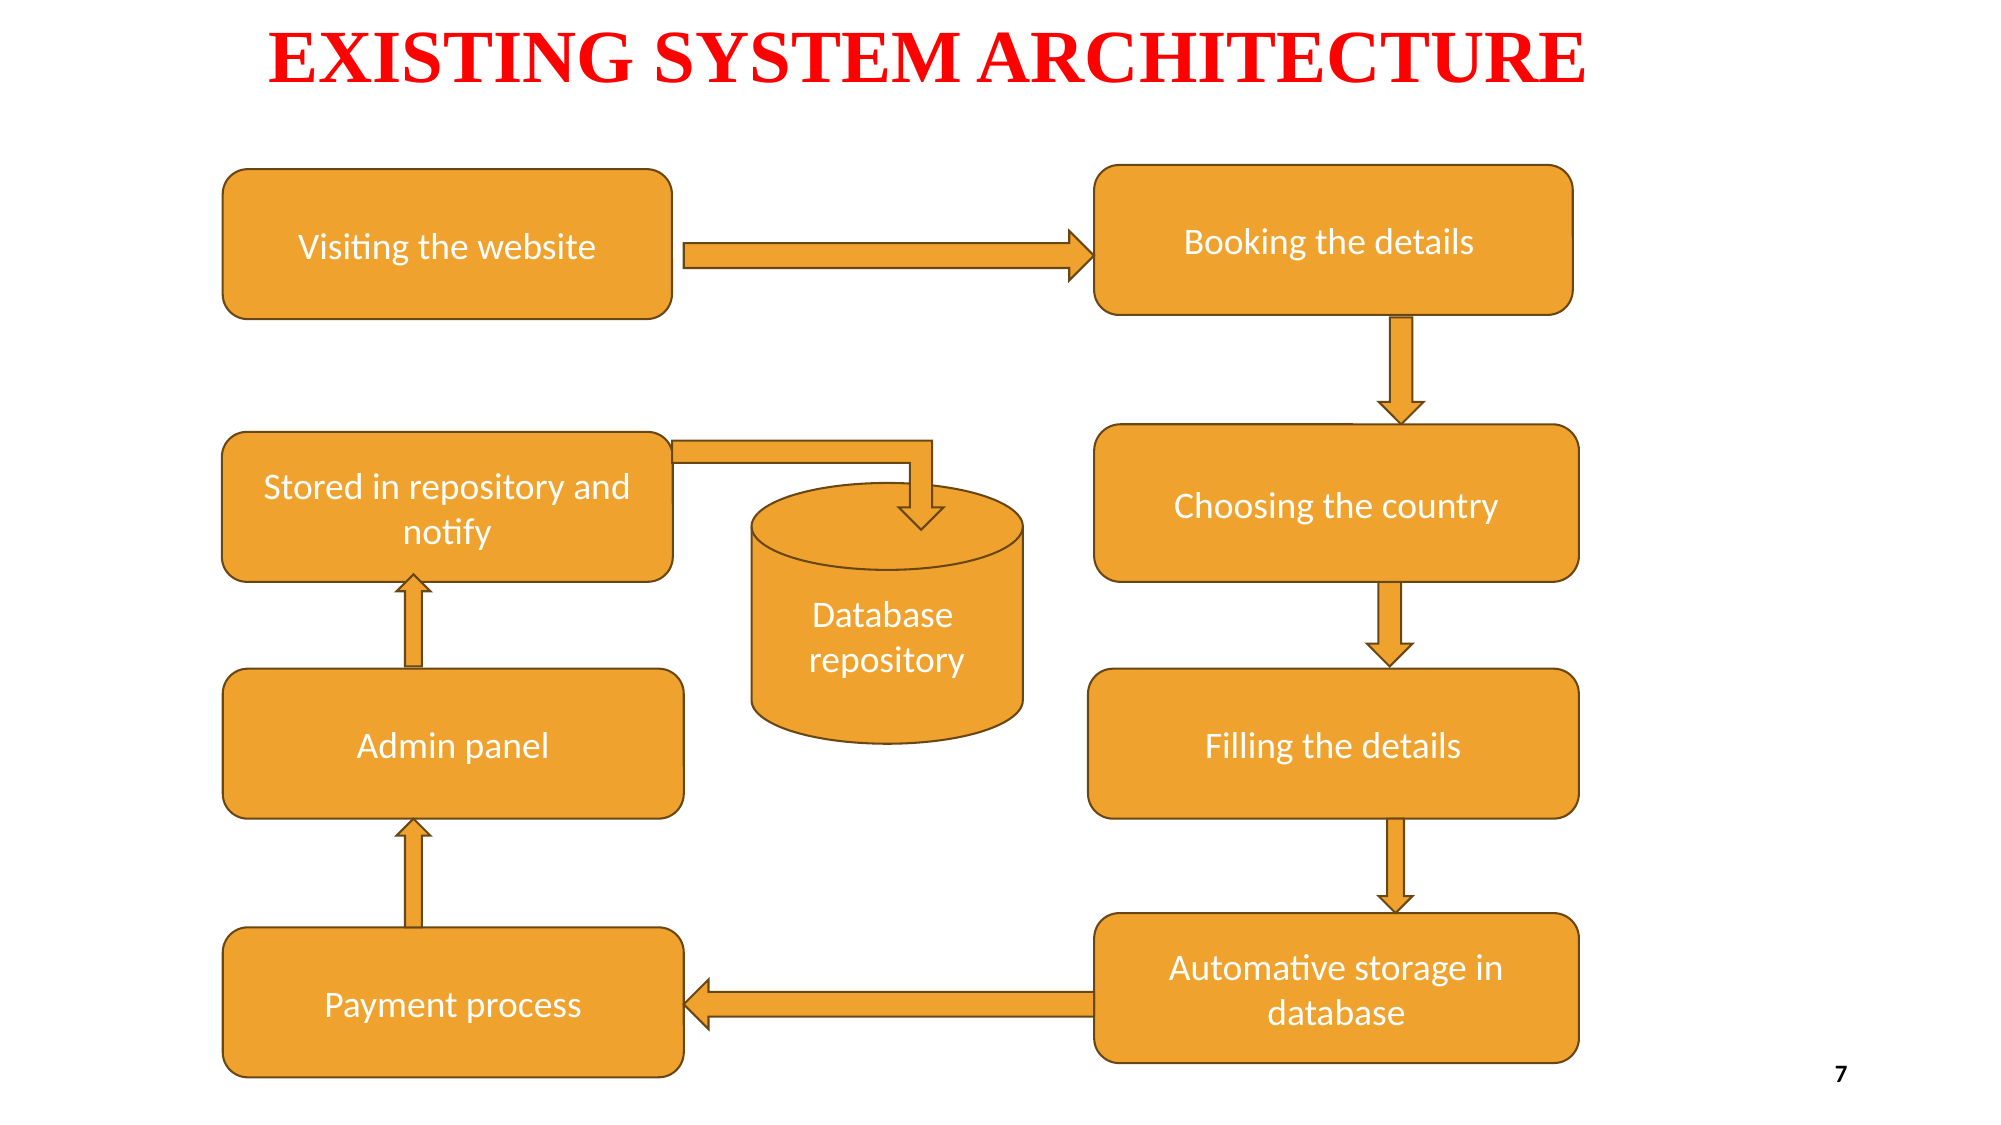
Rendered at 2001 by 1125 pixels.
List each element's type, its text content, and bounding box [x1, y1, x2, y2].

text_box [671, 439, 946, 532]
text_box [394, 572, 433, 668]
text_box [682, 228, 1096, 283]
text_box EXISTING SYSTEM ARCHITECTURE [253, 0, 1606, 105]
text_box Choosing the country [1093, 423, 1580, 583]
text_box [1376, 316, 1427, 423]
text_box [682, 977, 1096, 1032]
text_box Filling the details [1086, 667, 1580, 820]
text_box Visiting the website [221, 168, 674, 321]
text_box [1364, 583, 1415, 668]
text_box Stored in repository and notify [220, 430, 674, 583]
slide_number 7 [1412, 1042, 1863, 1103]
text_box Booking the details [1093, 163, 1574, 316]
text_box Payment process [221, 926, 685, 1079]
text_box [1376, 817, 1415, 915]
text_box Database repository [750, 481, 1024, 745]
text_box Admin panel [221, 667, 685, 820]
text_box [394, 817, 433, 929]
text_box Automative storage in database [1093, 912, 1580, 1065]
